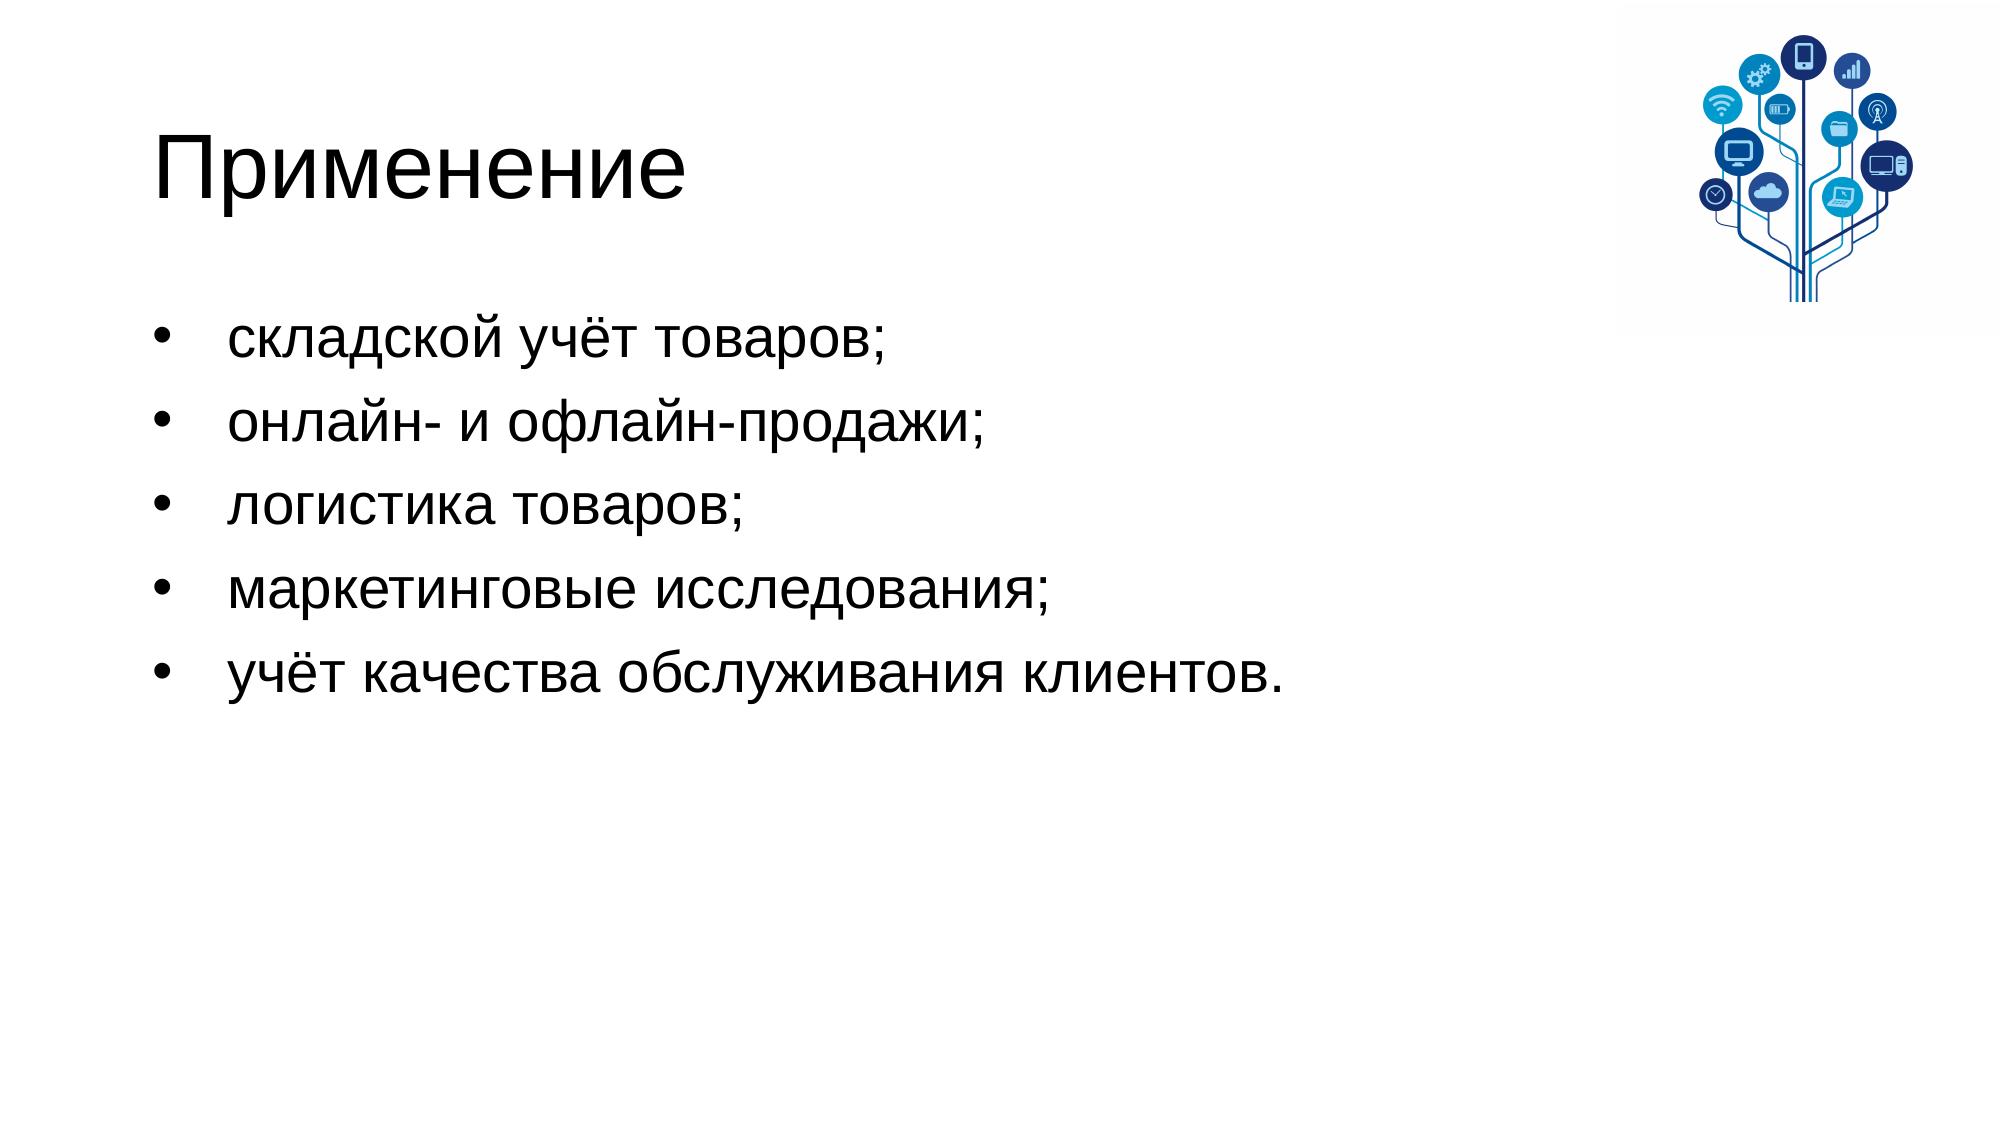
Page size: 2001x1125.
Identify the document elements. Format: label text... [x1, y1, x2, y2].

title Применение [137, 59, 1692, 278]
picture [1618, 3, 2000, 334]
list складской учёт товаров; онлайн- и офлайн-продажи; логистика товаров; маркетинговые исследования; учёт качества обслуживания клиентов. [137, 299, 1863, 1103]
